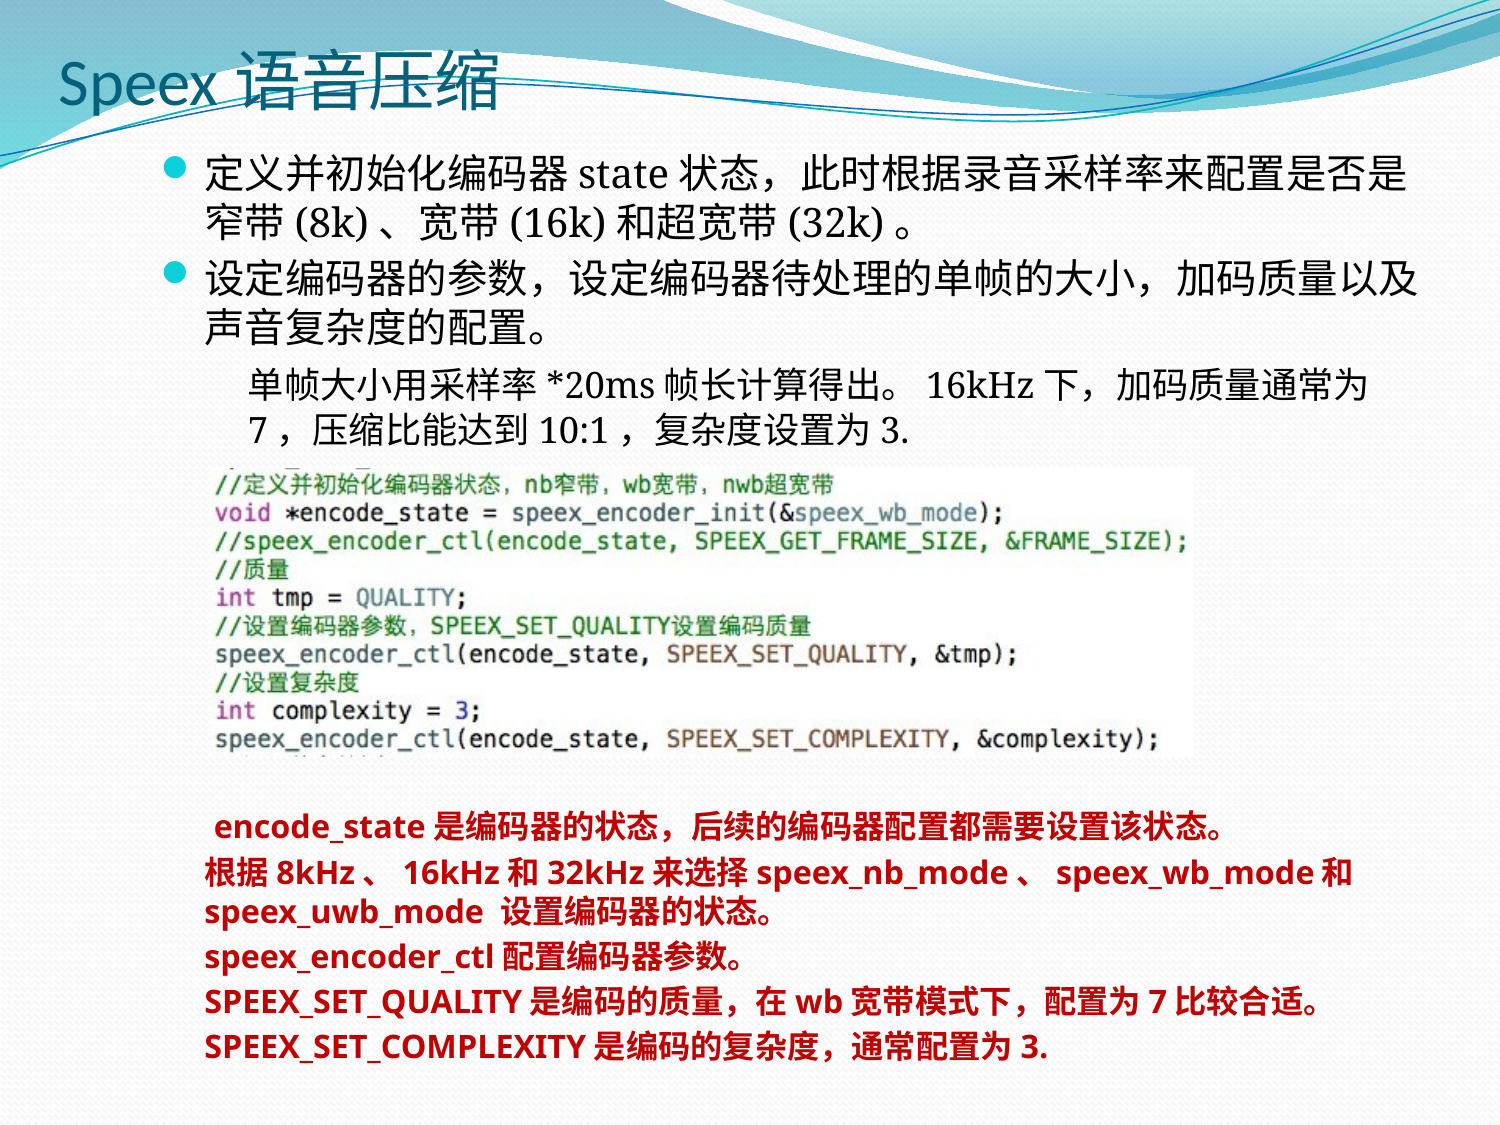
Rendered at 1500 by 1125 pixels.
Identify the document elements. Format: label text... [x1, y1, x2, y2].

title Speex语音压缩 [58, 23, 1442, 119]
picture [210, 468, 1194, 757]
list 定义并初始化编码器state状态，此时根据录音采样率来配置是否是窄带(8k)、宽带(16k)和超宽带(32k)。 设定编码器的参数，设定编码器待处理的单帧的大小，加码质量以及声音复杂度的配置。 单帧大小用采样率*20ms帧长计算得出。16kHz下，加码质量通常为7，压缩比能达到10:1，复杂度设置为3. encode_state是编码器的状态，后续的编码器配置都需要设置该状态。 根据8kHz、16kHz和32kHz来选择speex_nb_mode、speex_wb_mode和speex_uwb_mode 设置编码器的状态。 speex_encoder_ctl配置编码器参数。 SPEEX_SET_QUALITY是编码的质量，在wb宽带模式下，配置为7比较合适。 SPEEX_SET_COMPLEXITY是编码的复杂度，通常配置为3. [58, 140, 1442, 1079]
